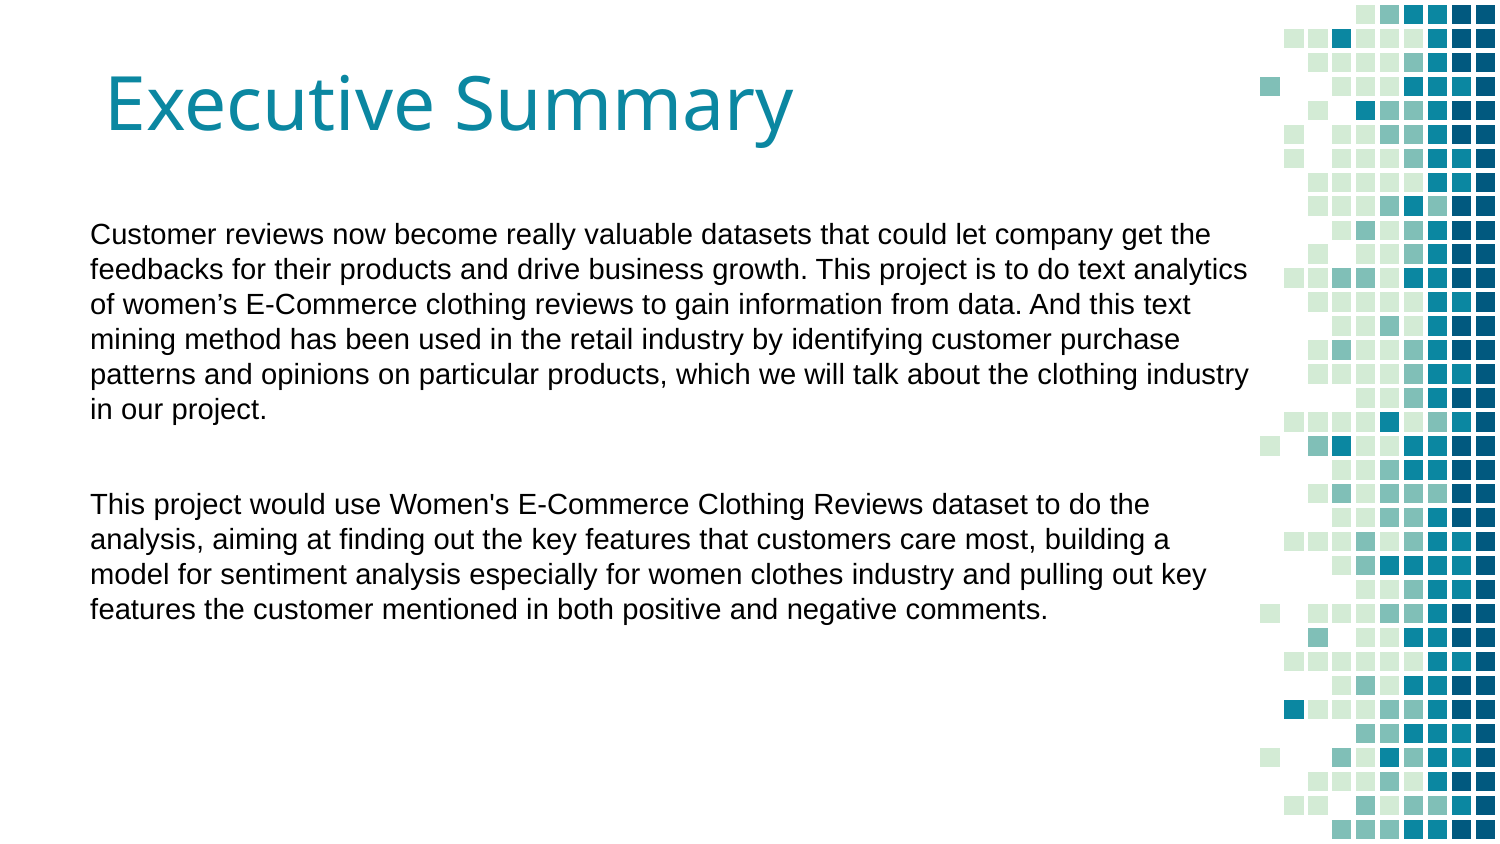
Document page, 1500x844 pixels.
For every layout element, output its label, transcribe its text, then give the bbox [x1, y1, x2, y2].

title Executive Summary [89, 20, 1199, 161]
list Customer reviews now become really valuable datasets that could let company get the feedbacks for their products and drive business growth. This project is to do text analytics of women’s E-Commerce clothing reviews to gain information from data. And this text mining method has been used in the retail industry by identifying customer purchase patterns and opinions on particular products, which we will talk about the clothing industry in our project. This project would use Women's E-Commerce Clothing Reviews dataset to do the analysis, aiming at finding out the key features that customers care most, building a model for sentiment analysis especially for women clothes industry and pulling out key features the customer mentioned in both positive and negative comments. [56, 200, 1269, 707]
